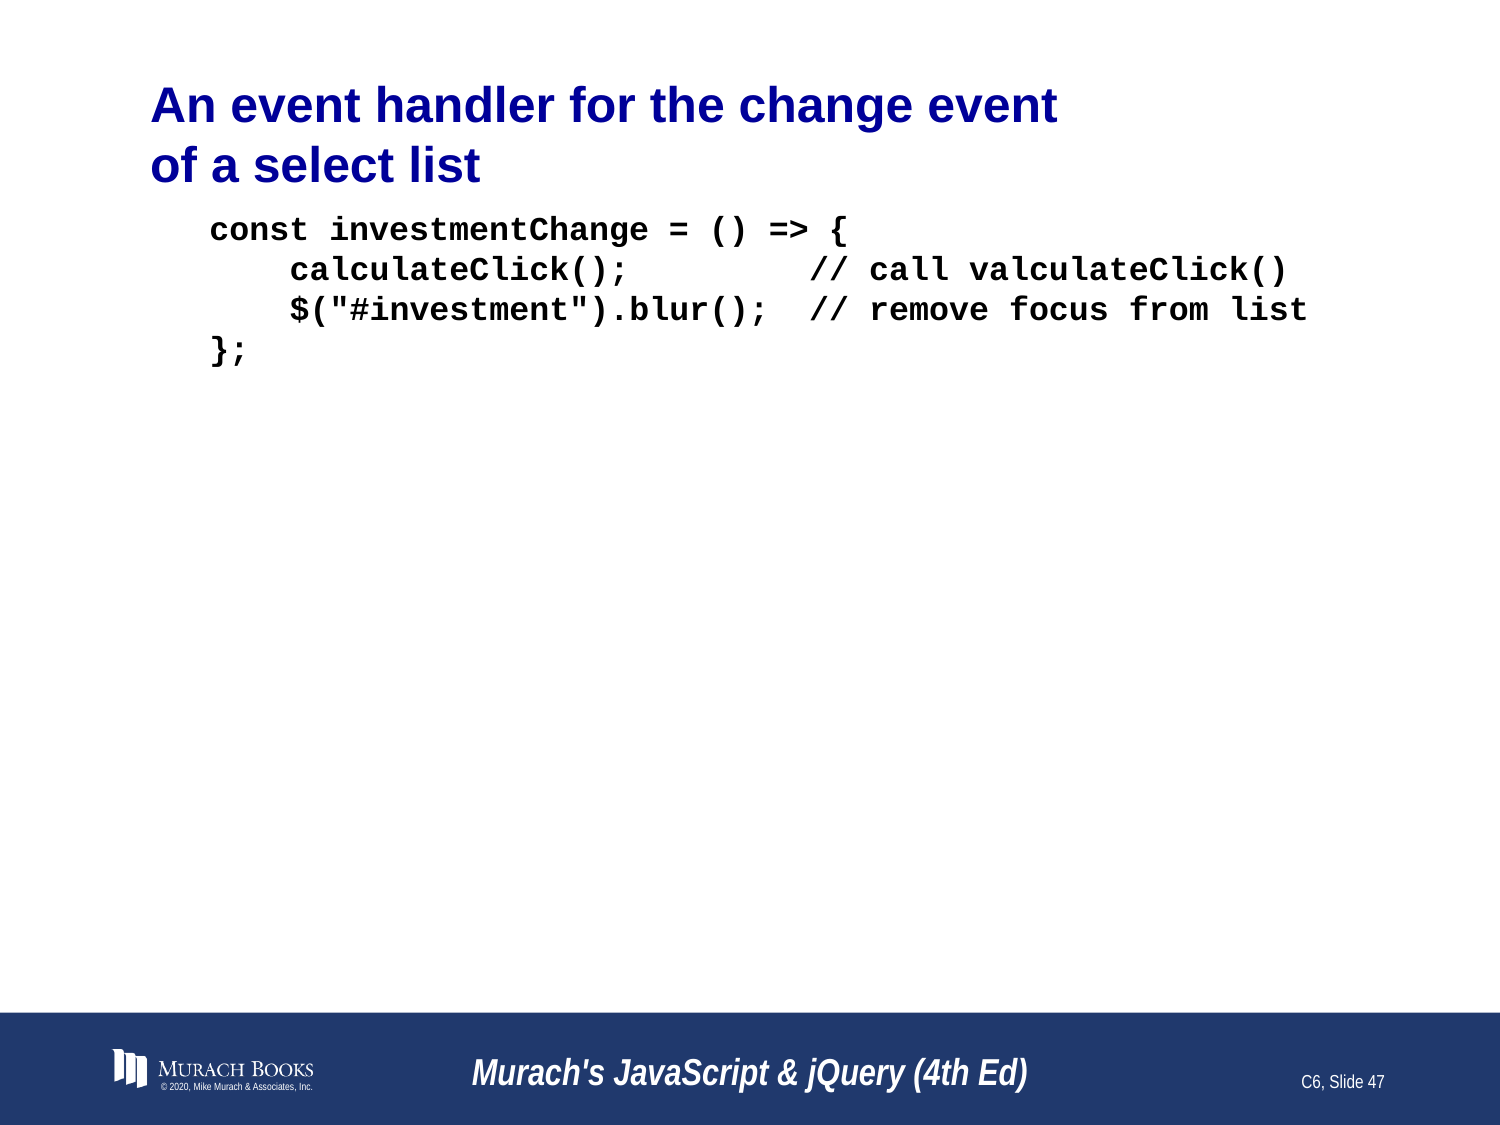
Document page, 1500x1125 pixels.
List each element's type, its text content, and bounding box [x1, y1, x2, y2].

slide_number Murach's JavaScript & jQuery (4th Ed) [463, 1025, 1050, 1100]
title An event handler for the change event of a select list [150, 72, 1350, 194]
footer © 2020, Mike Murach & Associates, Inc. [12, 1025, 463, 1100]
slide_number C6, Slide 47 [1087, 1025, 1400, 1100]
list const investmentChange = () => { calculateClick(); // call valculateClick() $("#investment").blur(); // remove focus from list }; [137, 200, 1350, 1000]
